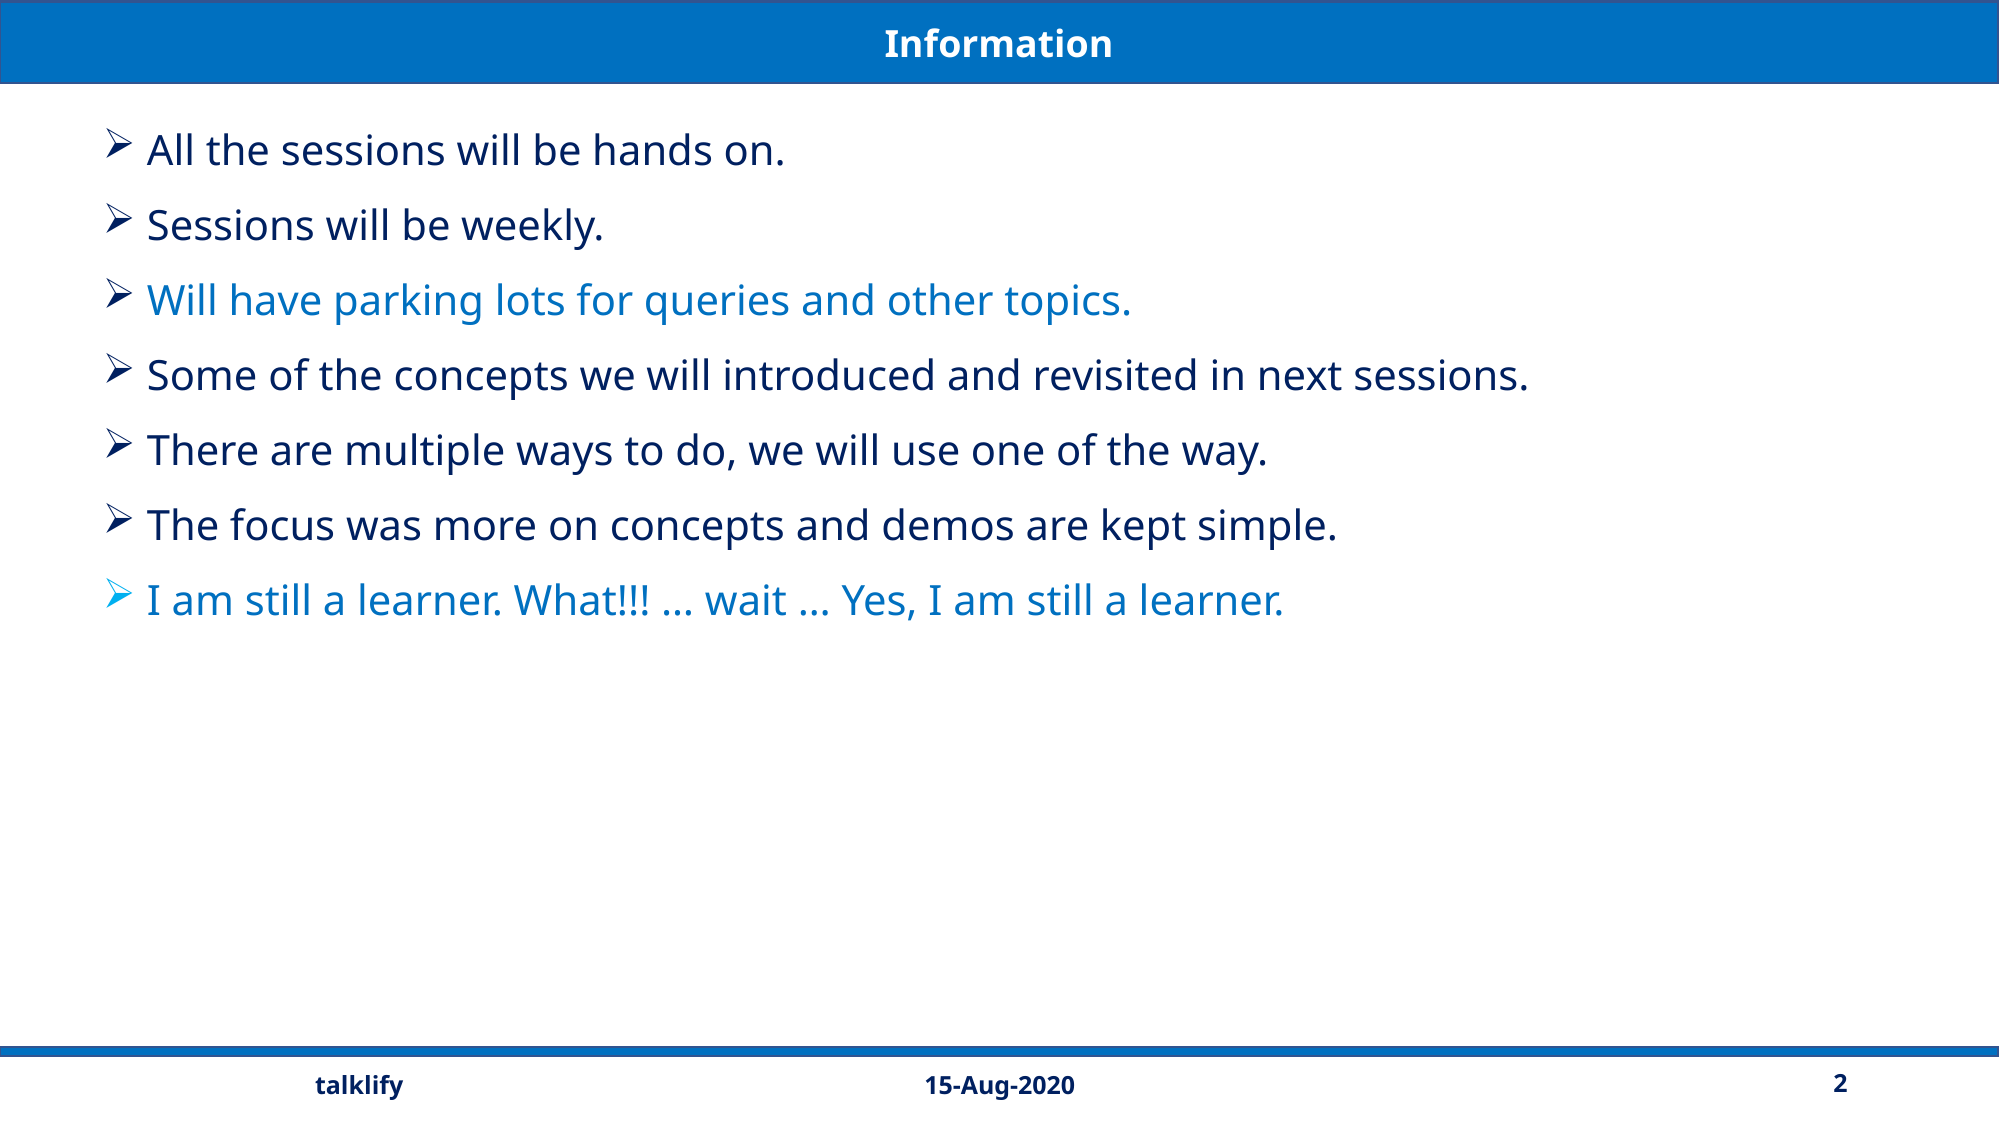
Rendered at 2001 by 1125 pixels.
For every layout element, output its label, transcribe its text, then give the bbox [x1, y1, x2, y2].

text_box All the sessions will be hands on. Sessions will be weekly. Will have parking lots for queries and other topics. Some of the concepts we will introduced and revisited in next sessions. There are multiple ways to do, we will use one of the way. The focus was more on concepts and demos are kept simple. I am still a learner. What!!! … wait … Yes, I am still a learner. [13, 91, 1988, 632]
footer 15-Aug-2020 [697, 1054, 1338, 1115]
text_box talklify [21, 1054, 697, 1115]
text_box [0, 1046, 1999, 1057]
text_box Information [0, 0, 1999, 84]
slide_number 2 [1412, 1054, 1863, 1115]
